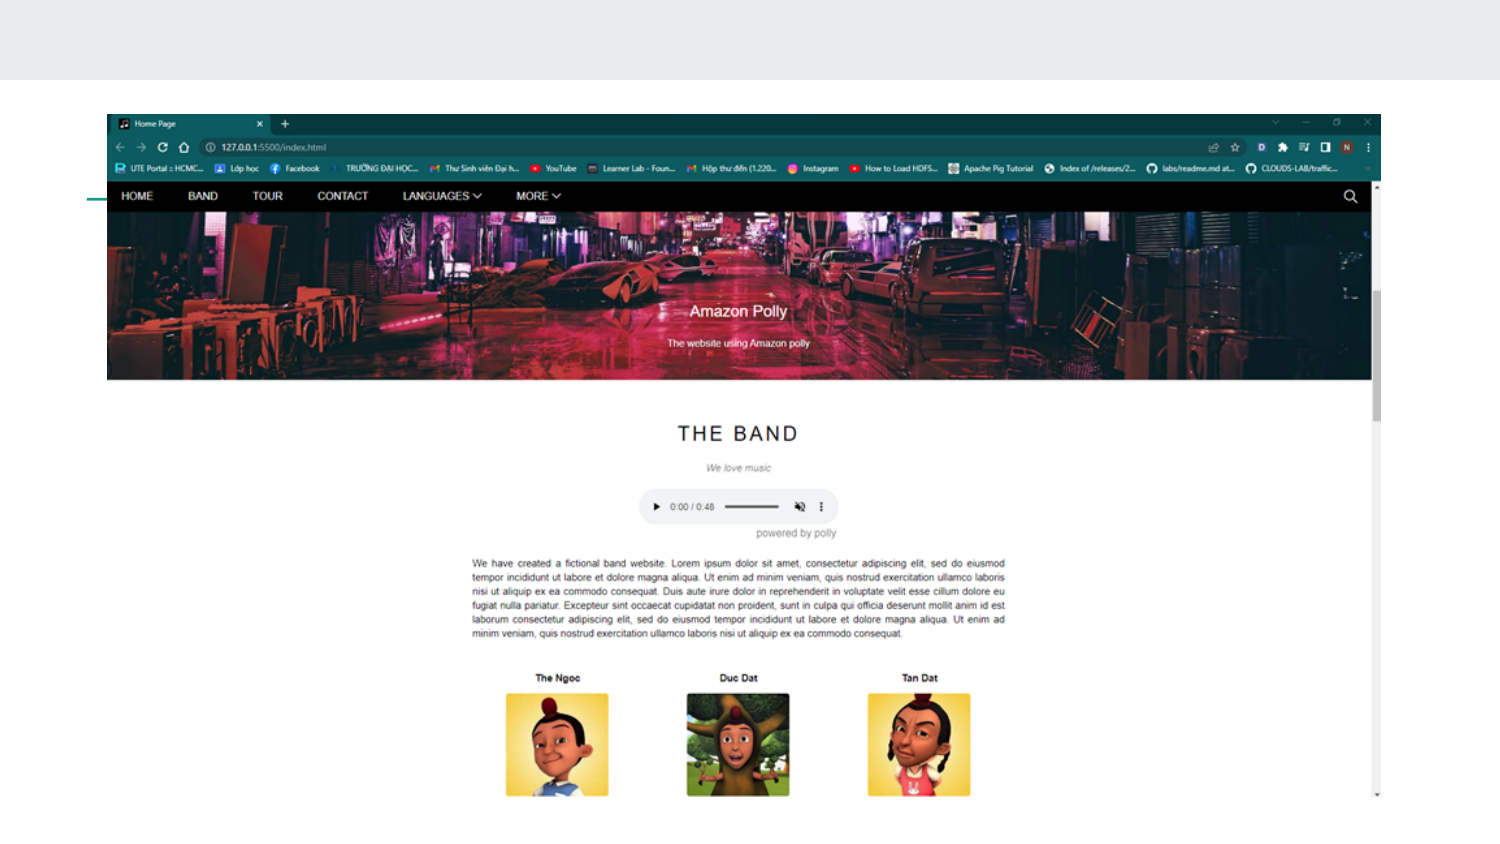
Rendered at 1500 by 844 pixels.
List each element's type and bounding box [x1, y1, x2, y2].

picture [106, 114, 1382, 797]
